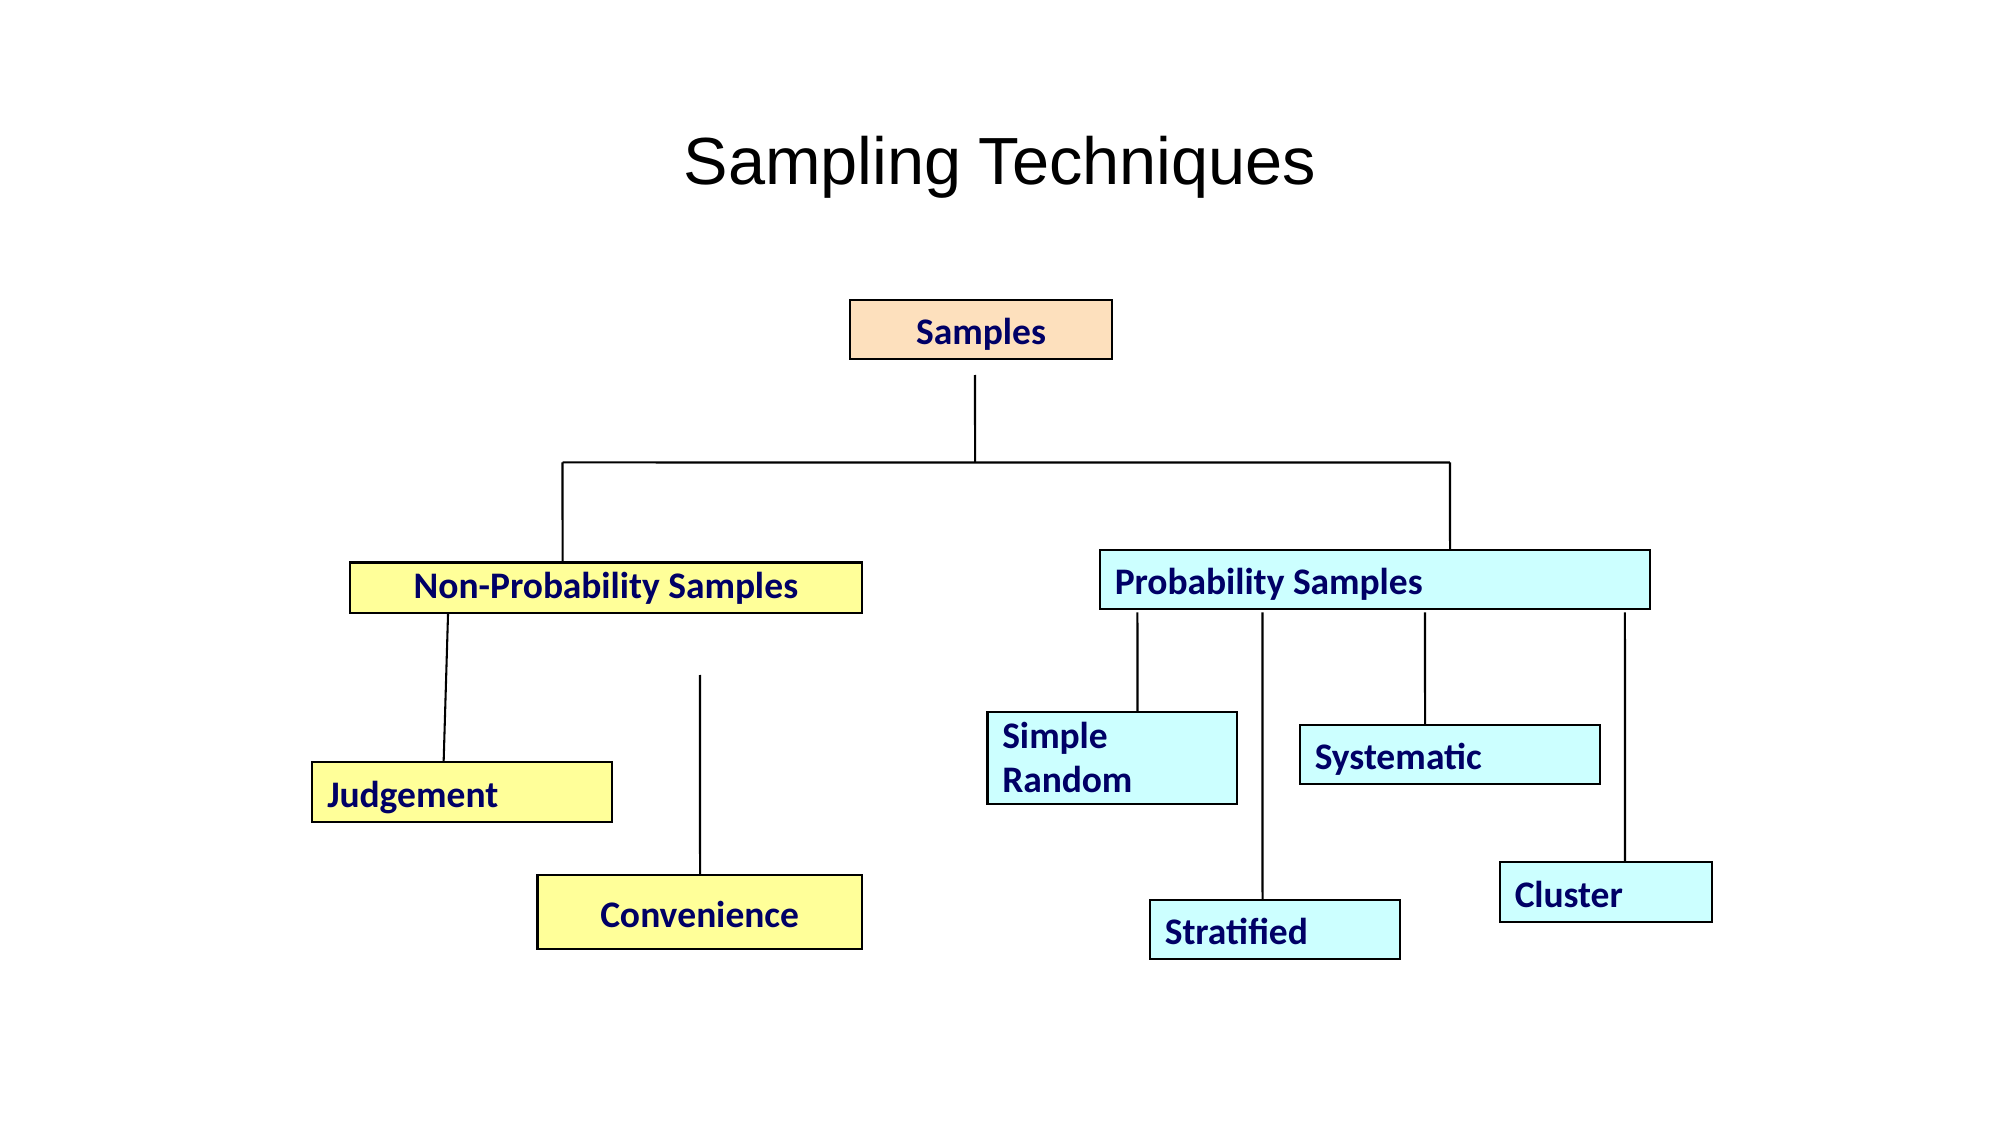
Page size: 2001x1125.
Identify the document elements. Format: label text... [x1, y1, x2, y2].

text_box Simple Random [987, 712, 1238, 805]
text_box Cluster [1499, 862, 1713, 922]
text_box Probability Samples [1100, 549, 1650, 610]
text_box Systematic [1299, 724, 1600, 785]
text_box Stratified [1149, 899, 1400, 960]
text_box Judgement [312, 762, 613, 822]
text_box Non-Probability Samples [349, 562, 863, 613]
text_box Convenience [537, 875, 863, 950]
text_box [349, 299, 1666, 406]
text_box Samples [849, 299, 1113, 360]
title Sampling Techniques [362, 99, 1638, 225]
